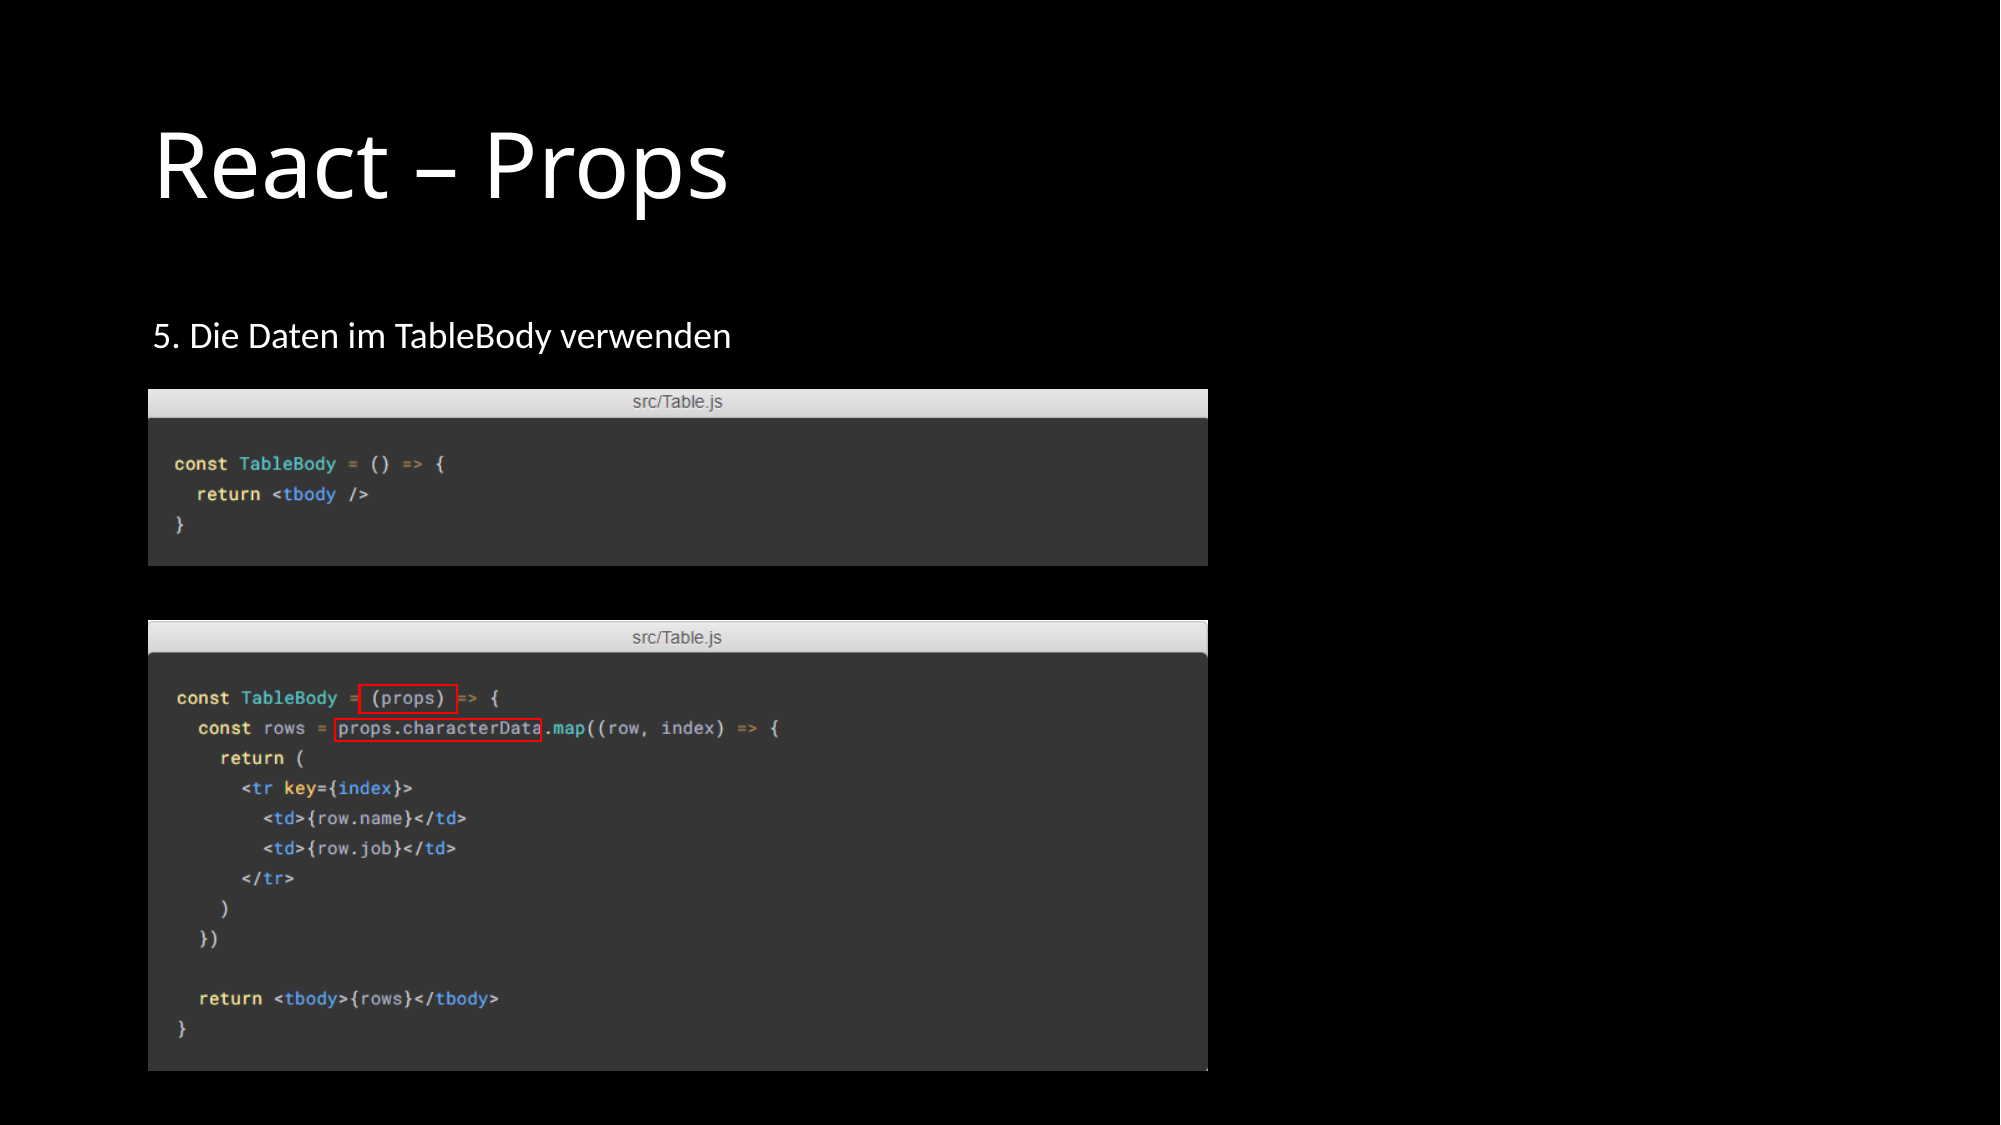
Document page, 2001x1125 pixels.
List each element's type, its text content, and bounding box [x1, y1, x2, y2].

text_box 5. Die Daten im TableBody verwenden [137, 303, 1100, 364]
picture [148, 620, 1208, 1071]
picture [148, 389, 1208, 566]
title React – Props [137, 59, 1863, 278]
